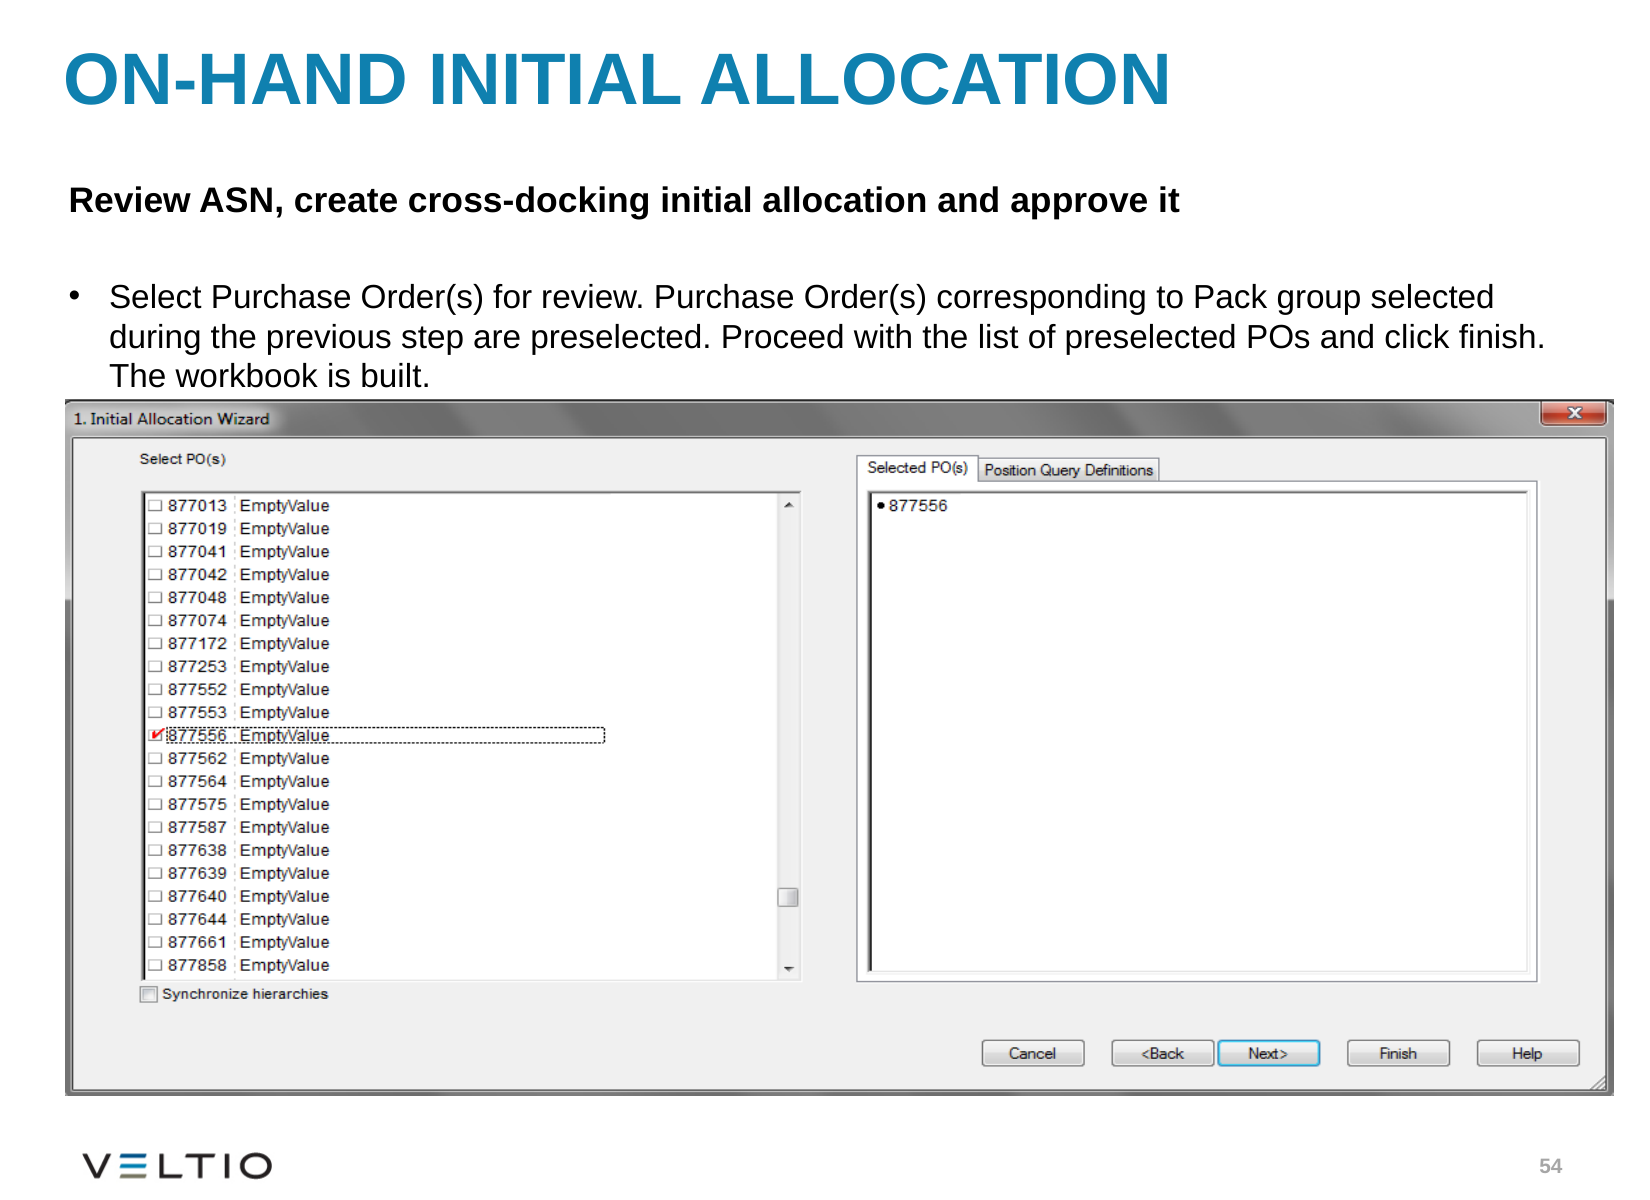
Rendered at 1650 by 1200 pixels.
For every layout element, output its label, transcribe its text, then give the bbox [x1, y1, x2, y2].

list Review ASN, create cross-docking initial allocation and approve it [53, 169, 1614, 229]
list Select Purchase Order(s) for review. Purchase Order(s) corresponding to Pack group selected during the previous step are preselected. Proceed with the list of preselected POs and click finish. The workbook is built. [53, 267, 1614, 1128]
picture [66, 1135, 287, 1200]
title On-hand initial allocation [48, 23, 1614, 139]
picture [65, 399, 1614, 1096]
